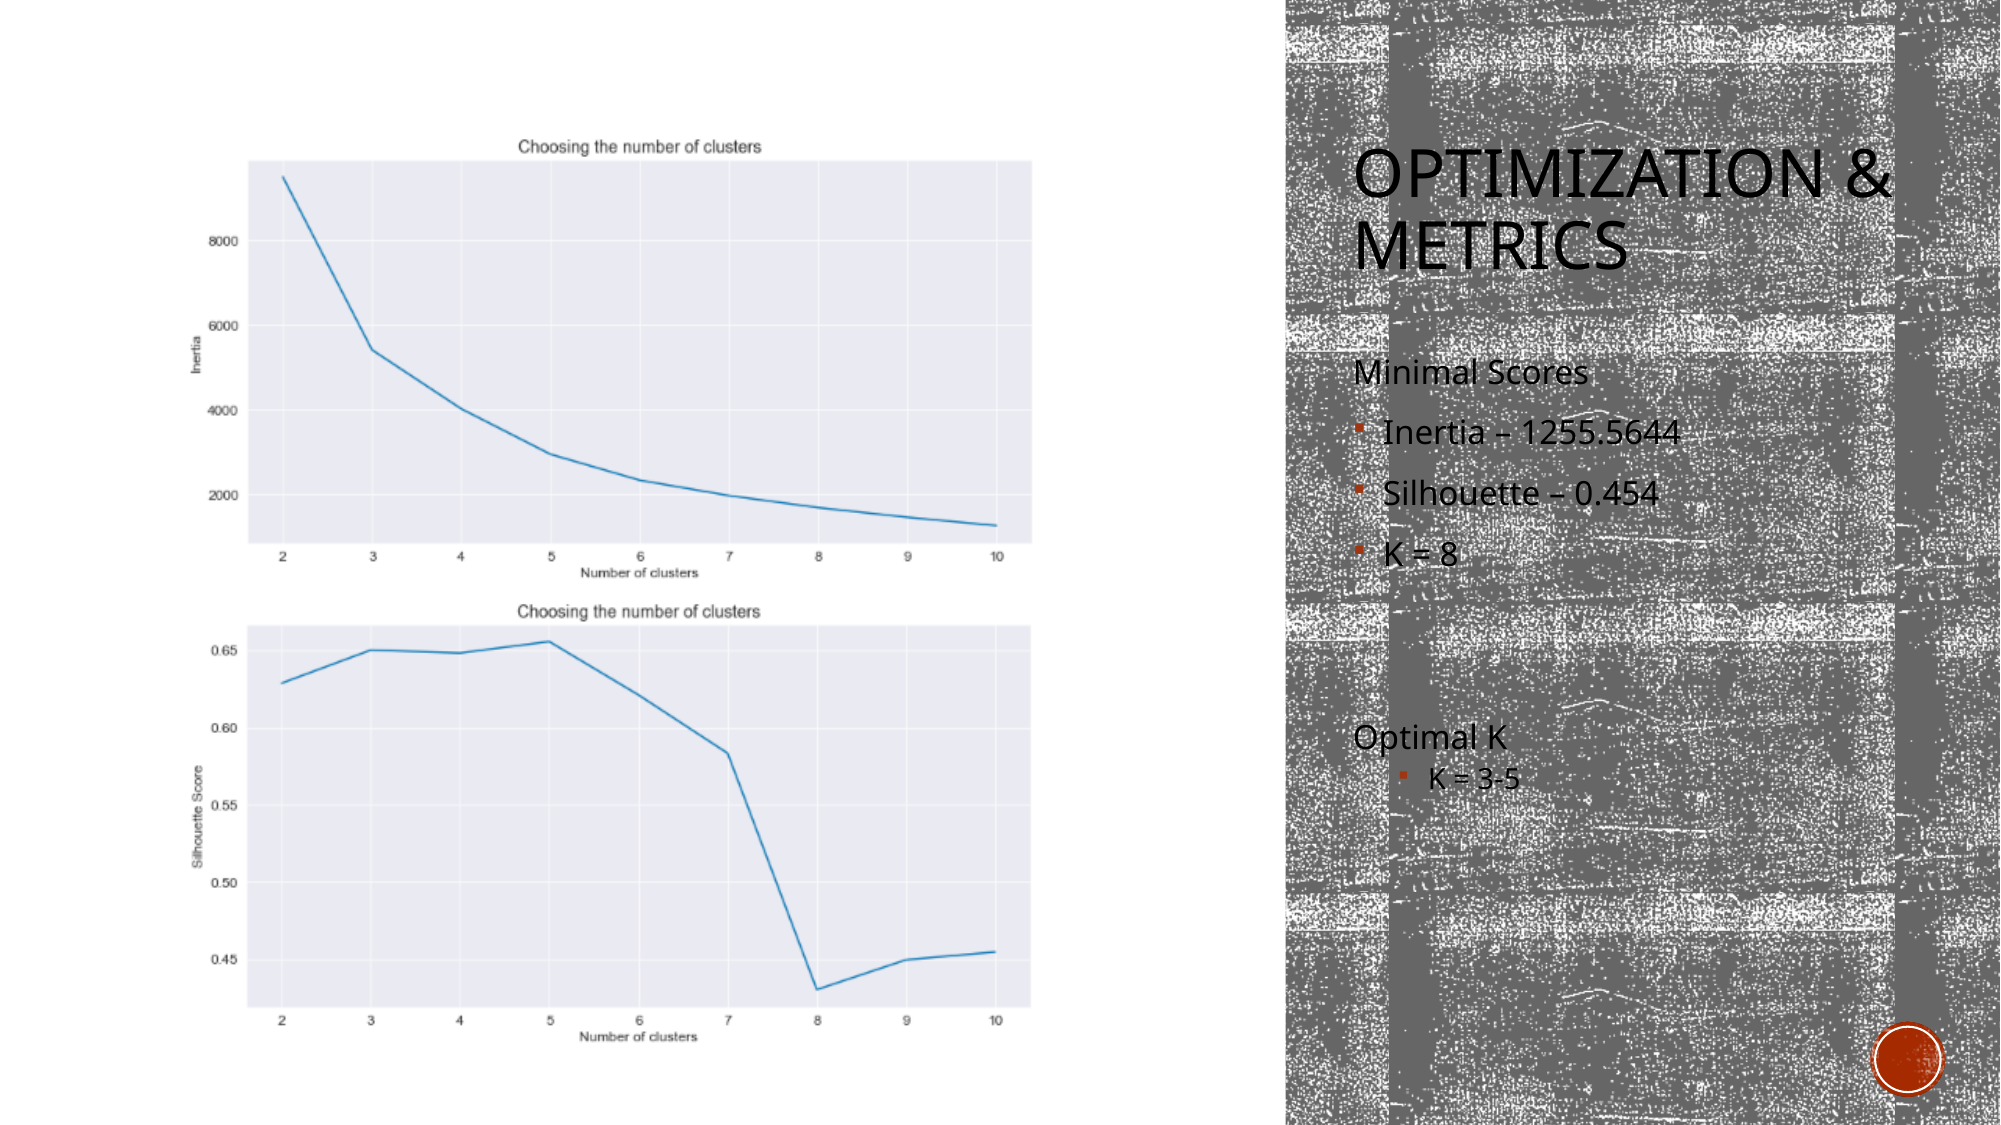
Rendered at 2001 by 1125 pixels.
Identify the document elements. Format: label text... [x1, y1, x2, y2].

title Optimization & Metrics [1338, 79, 1920, 344]
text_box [1872, 1024, 1943, 1096]
list Minimal Scores Inertia – 1255.5644 Silhouette – 0.454 K = 8 Optimal K K = 3-5 [1338, 348, 1920, 1013]
picture [180, 135, 1075, 1060]
text_box [1284, 0, 2000, 1125]
